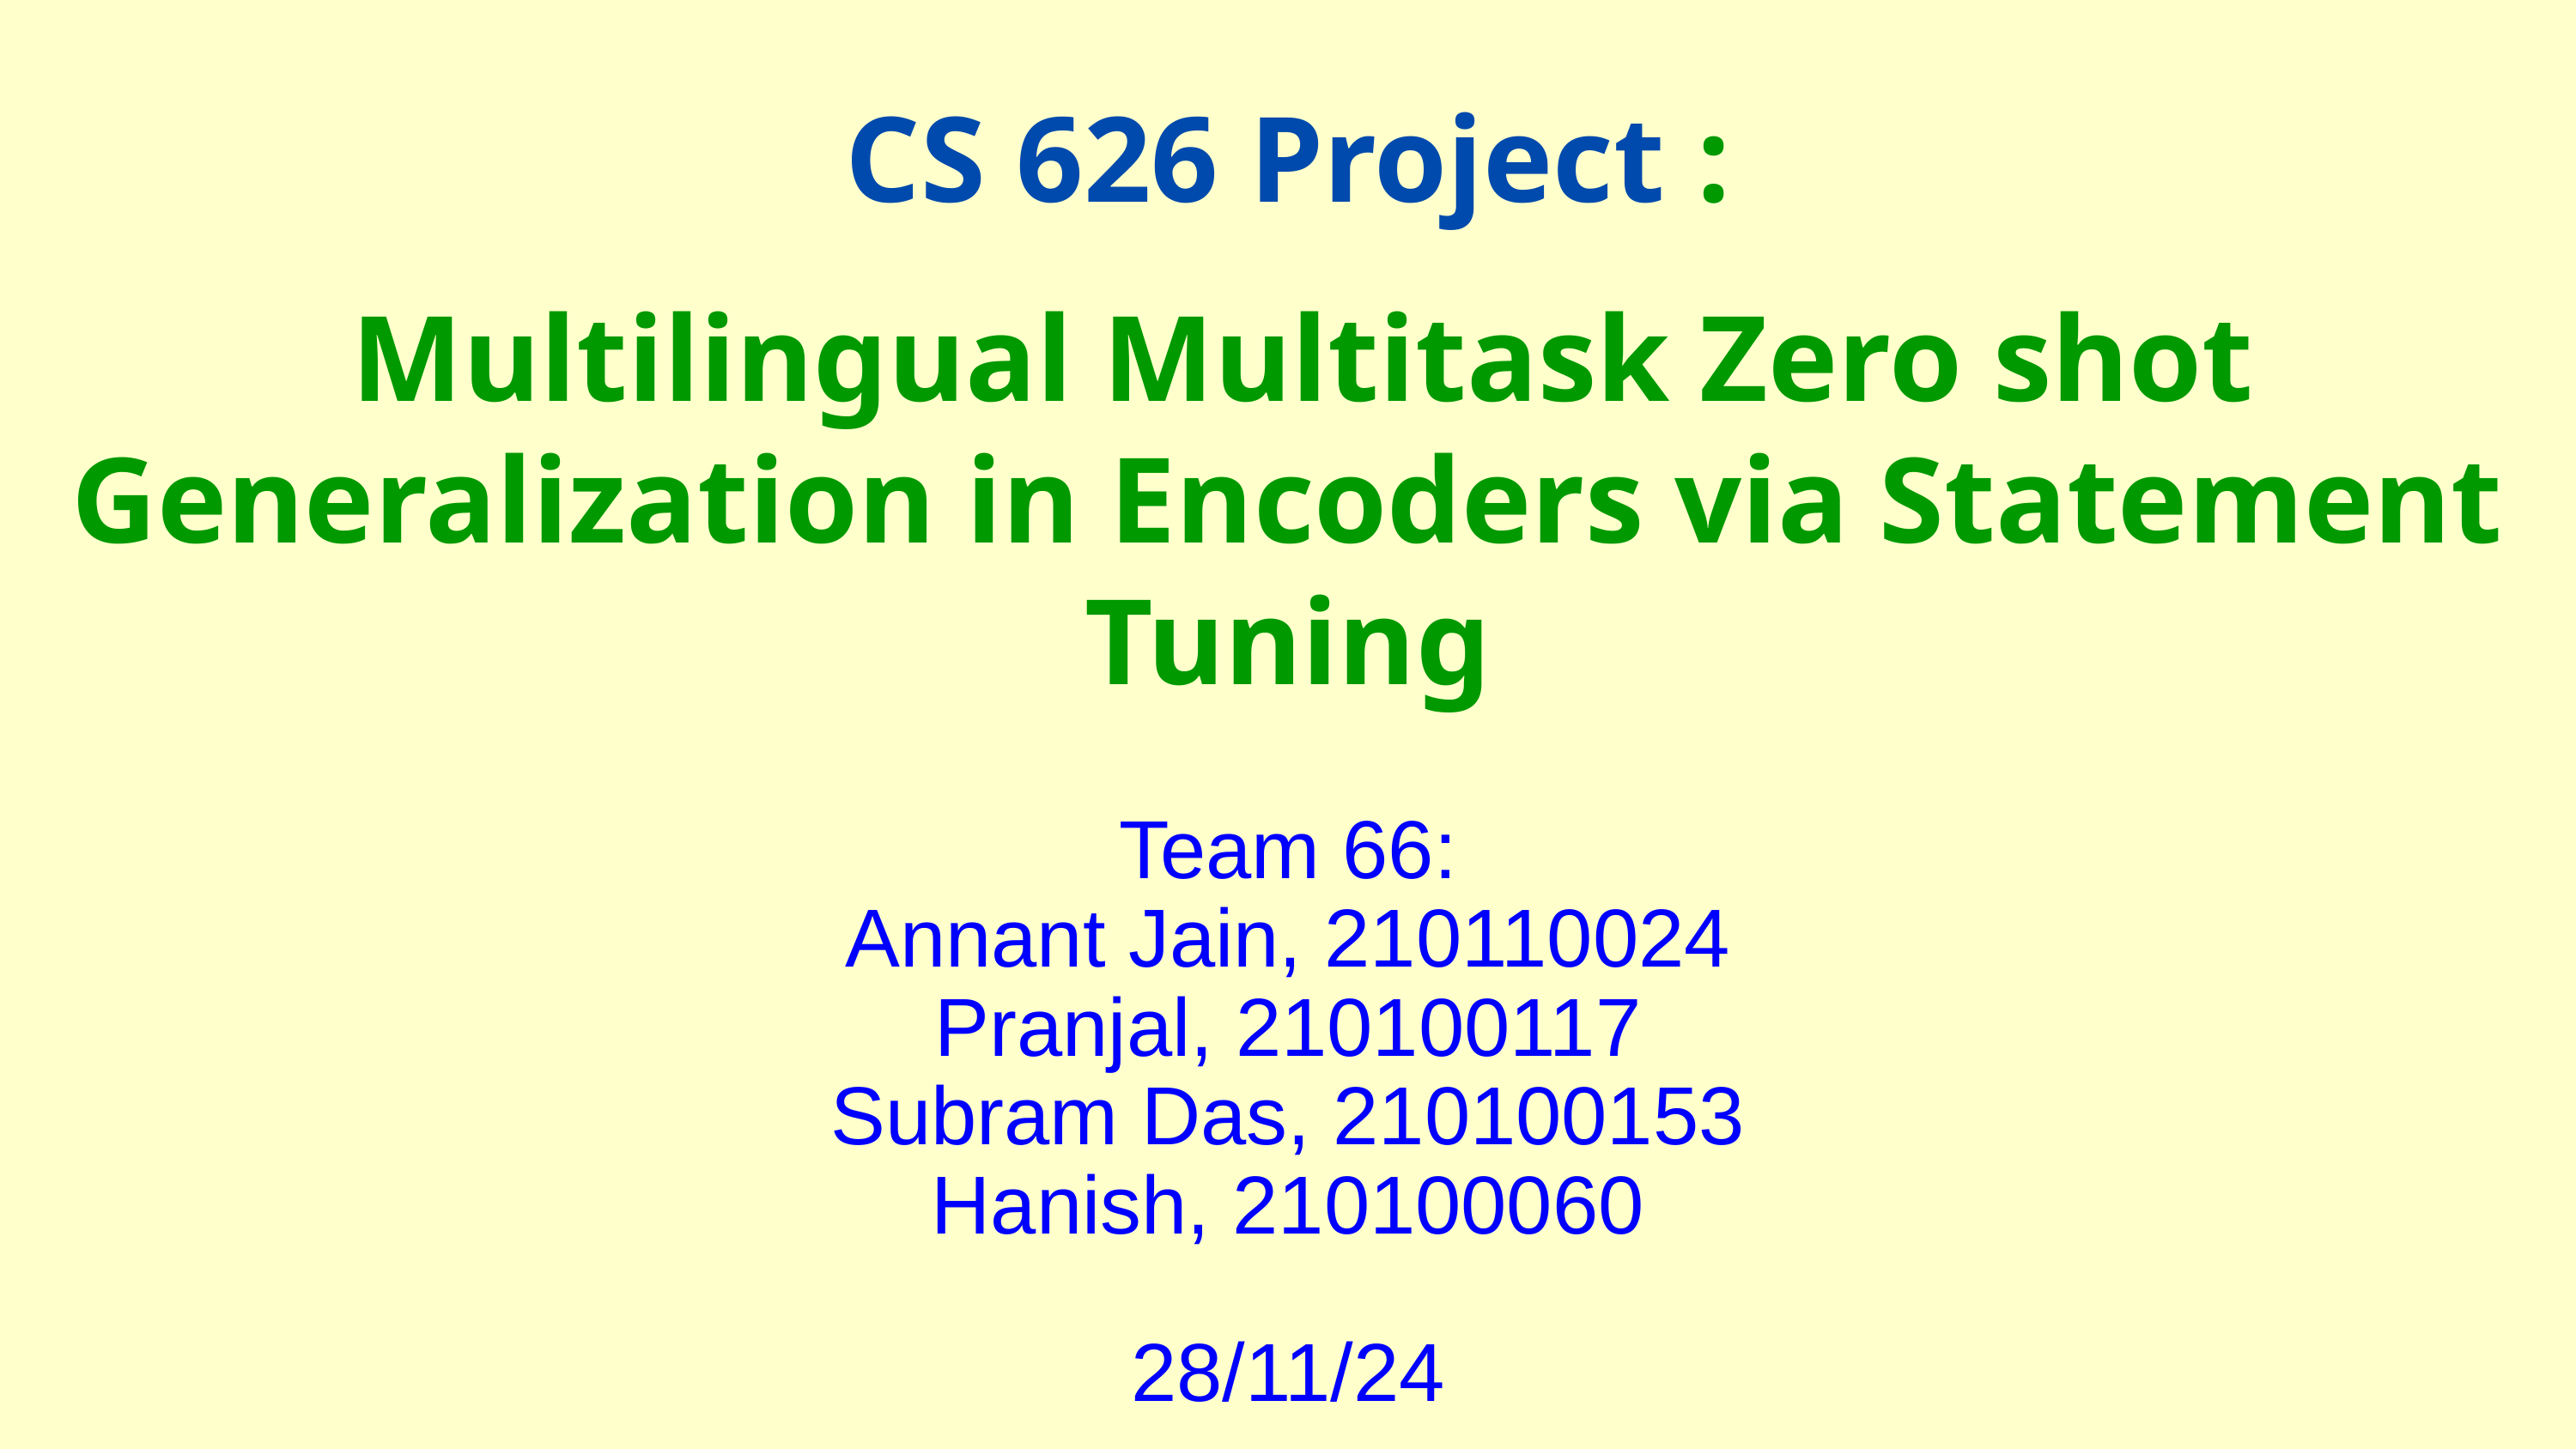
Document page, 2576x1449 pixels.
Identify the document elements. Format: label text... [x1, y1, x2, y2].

text_box Multilingual Multitask Zero shot Generalization in Encoders via Statement Tuning [49, 282, 2527, 708]
text_box CS 626 Project : [49, 83, 2527, 226]
text_box Team 66: Annant Jain, 210110024 Pranjal, 210100117 Subram Das, 210100153 Hanish, 210100060 28/11/24 [88, 805, 2488, 1449]
